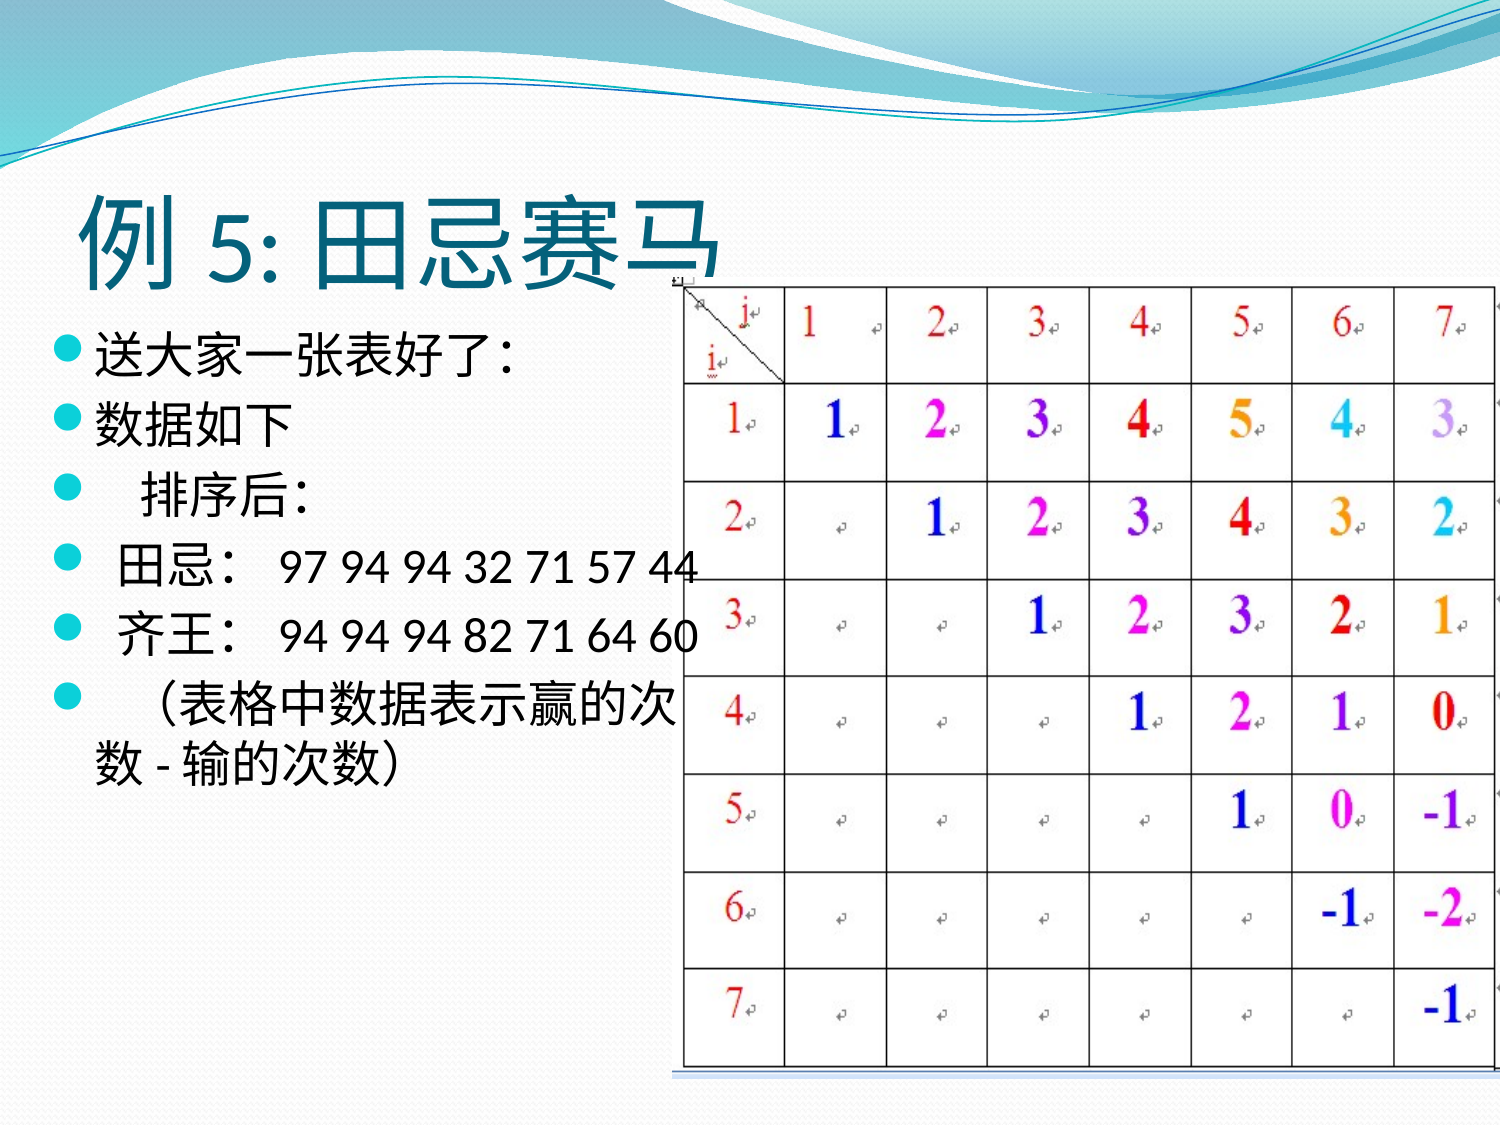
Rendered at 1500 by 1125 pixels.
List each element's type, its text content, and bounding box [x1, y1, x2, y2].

picture [672, 277, 1500, 1079]
list 送大家一张表好了： 数据如下 排序后： 田忌：97 94 94 32 71 57 44 齐王：94 94 94 82 71 64 60 （表格中数据表示赢的次数-输的次数） [35, 316, 665, 811]
title 例5:田忌赛马 [75, 115, 1425, 303]
